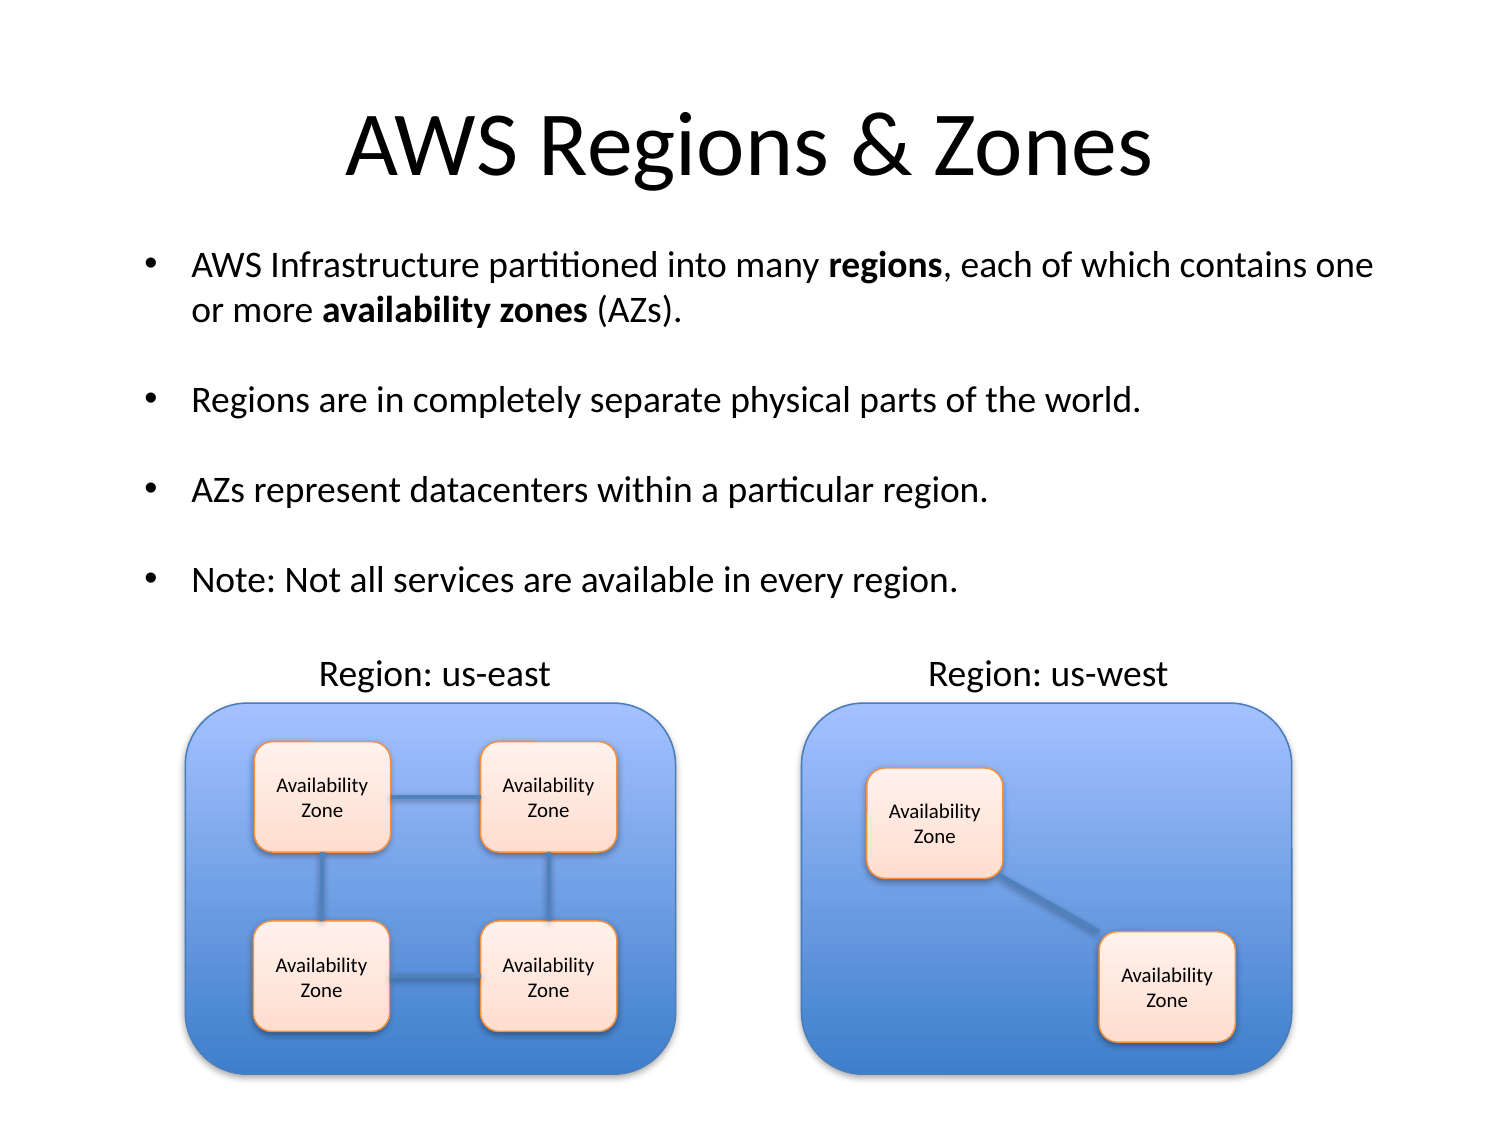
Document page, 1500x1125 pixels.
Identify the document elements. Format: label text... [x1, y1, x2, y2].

title AWS Regions & Zones [75, 45, 1425, 233]
text_box AWS Infrastructure partitioned into many regions, each of which contains one or more availability zones (AZs). Regions are in completely separate physical parts of the world. AZs represent datacenters within a particular region. Note: Not all services are available in every region. [129, 232, 1425, 653]
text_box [185, 641, 1292, 1075]
